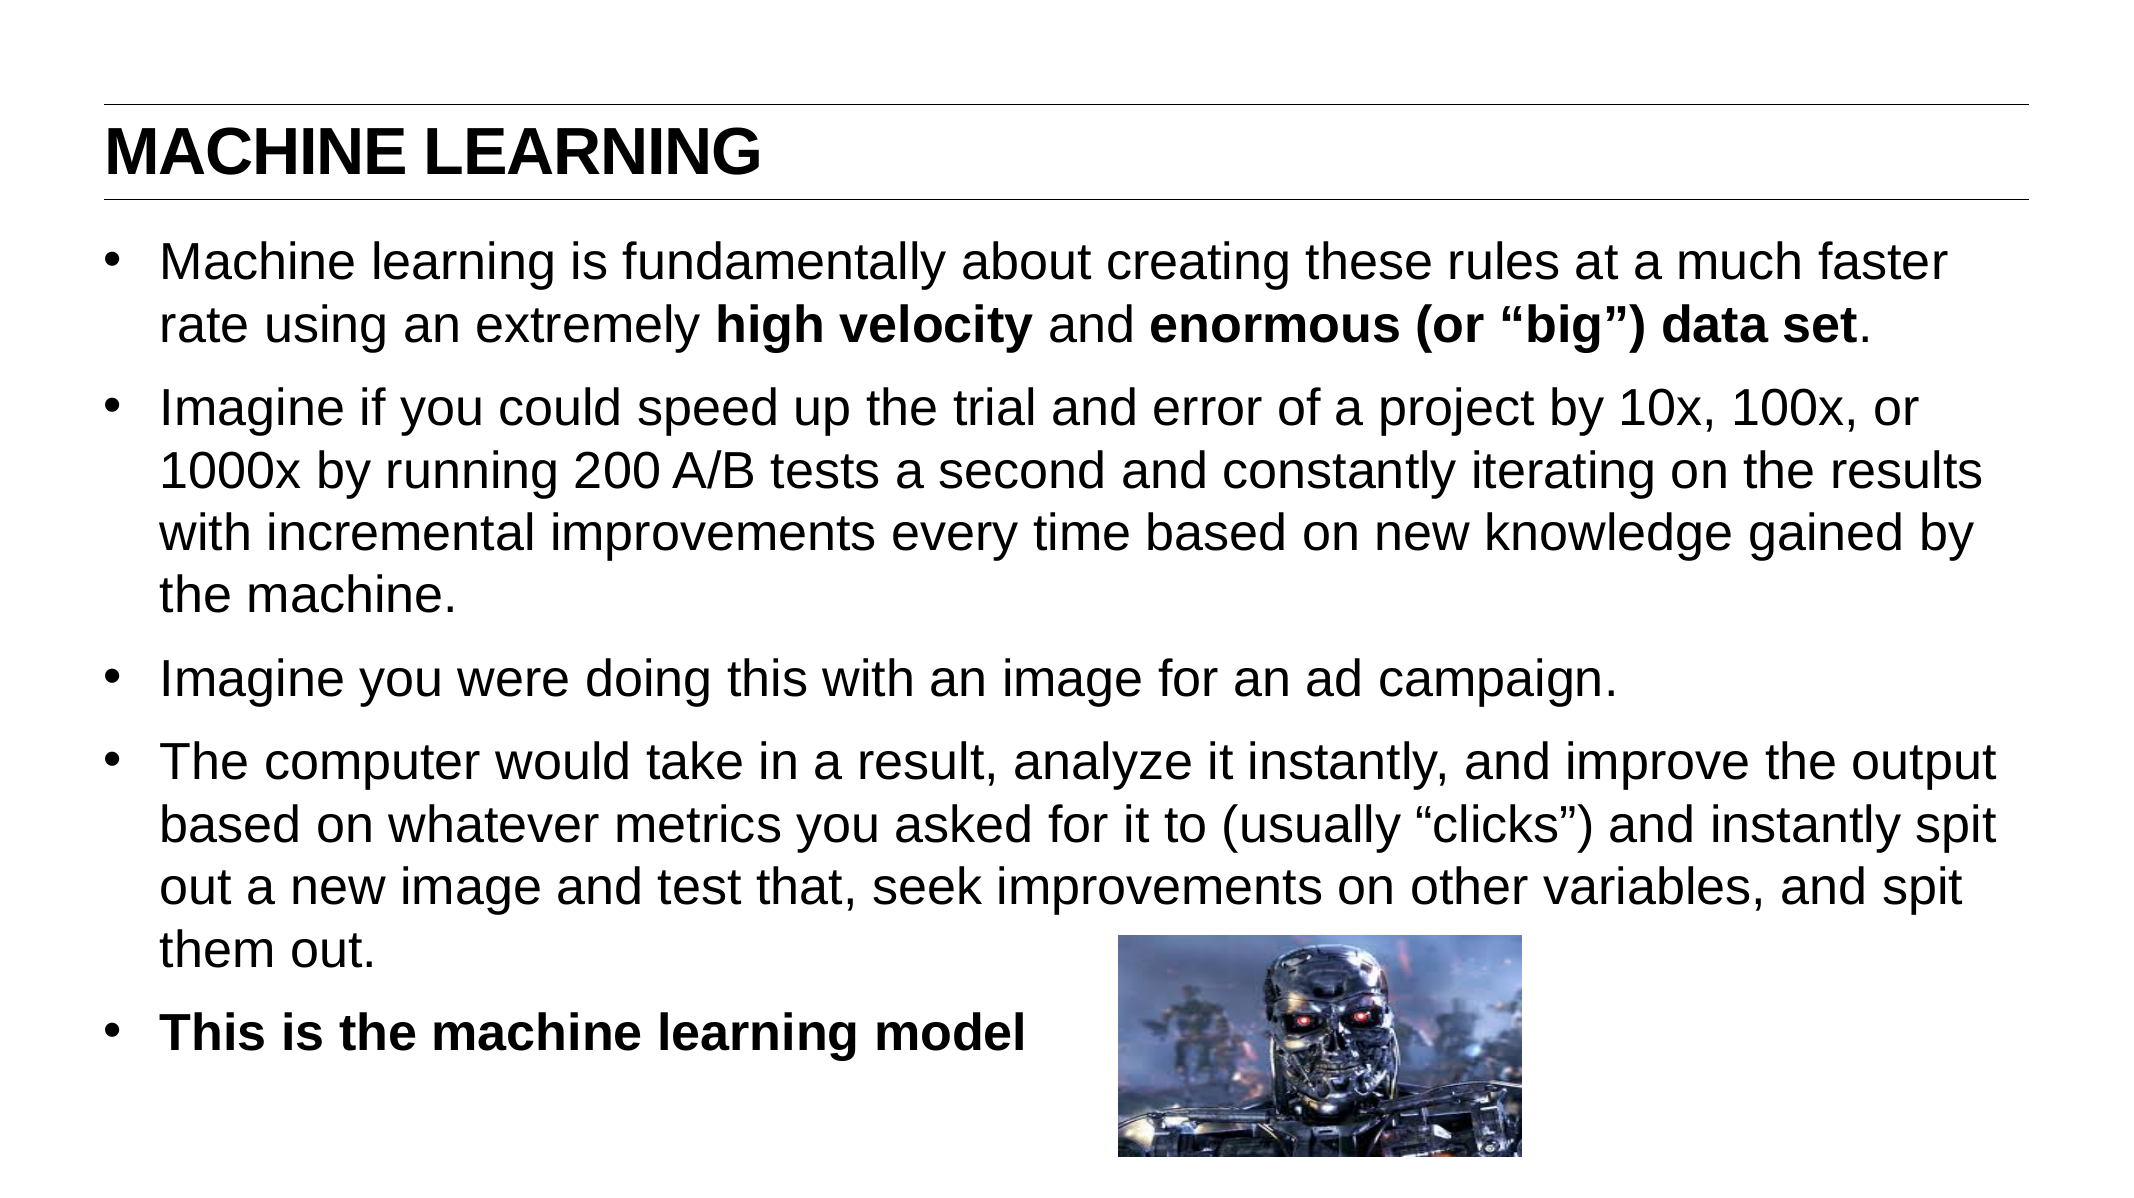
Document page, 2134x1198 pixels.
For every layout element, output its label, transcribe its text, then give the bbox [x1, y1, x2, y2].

picture [1118, 935, 1523, 1157]
list Machine learning is fundamentally about creating these rules at a much faster rate using an extremely high velocity and enormous (or “big”) data set. Imagine if you could speed up the trial and error of a project by 10x, 100x, or 1000x by running 200 A/B tests a second and constantly iterating on the results with incremental improvements every time based on new knowledge gained by the machine. Imagine you were doing this with an image for an ad campaign. The computer would take in a result, analyze it instantly, and improve the output based on whatever metrics you asked for it to (usually “clicks”) and instantly spit out a new image and test that, seek improvements on other variables, and spit them out. This is the machine learning model [103, 227, 2030, 1022]
list Machine learning [103, 120, 1372, 193]
